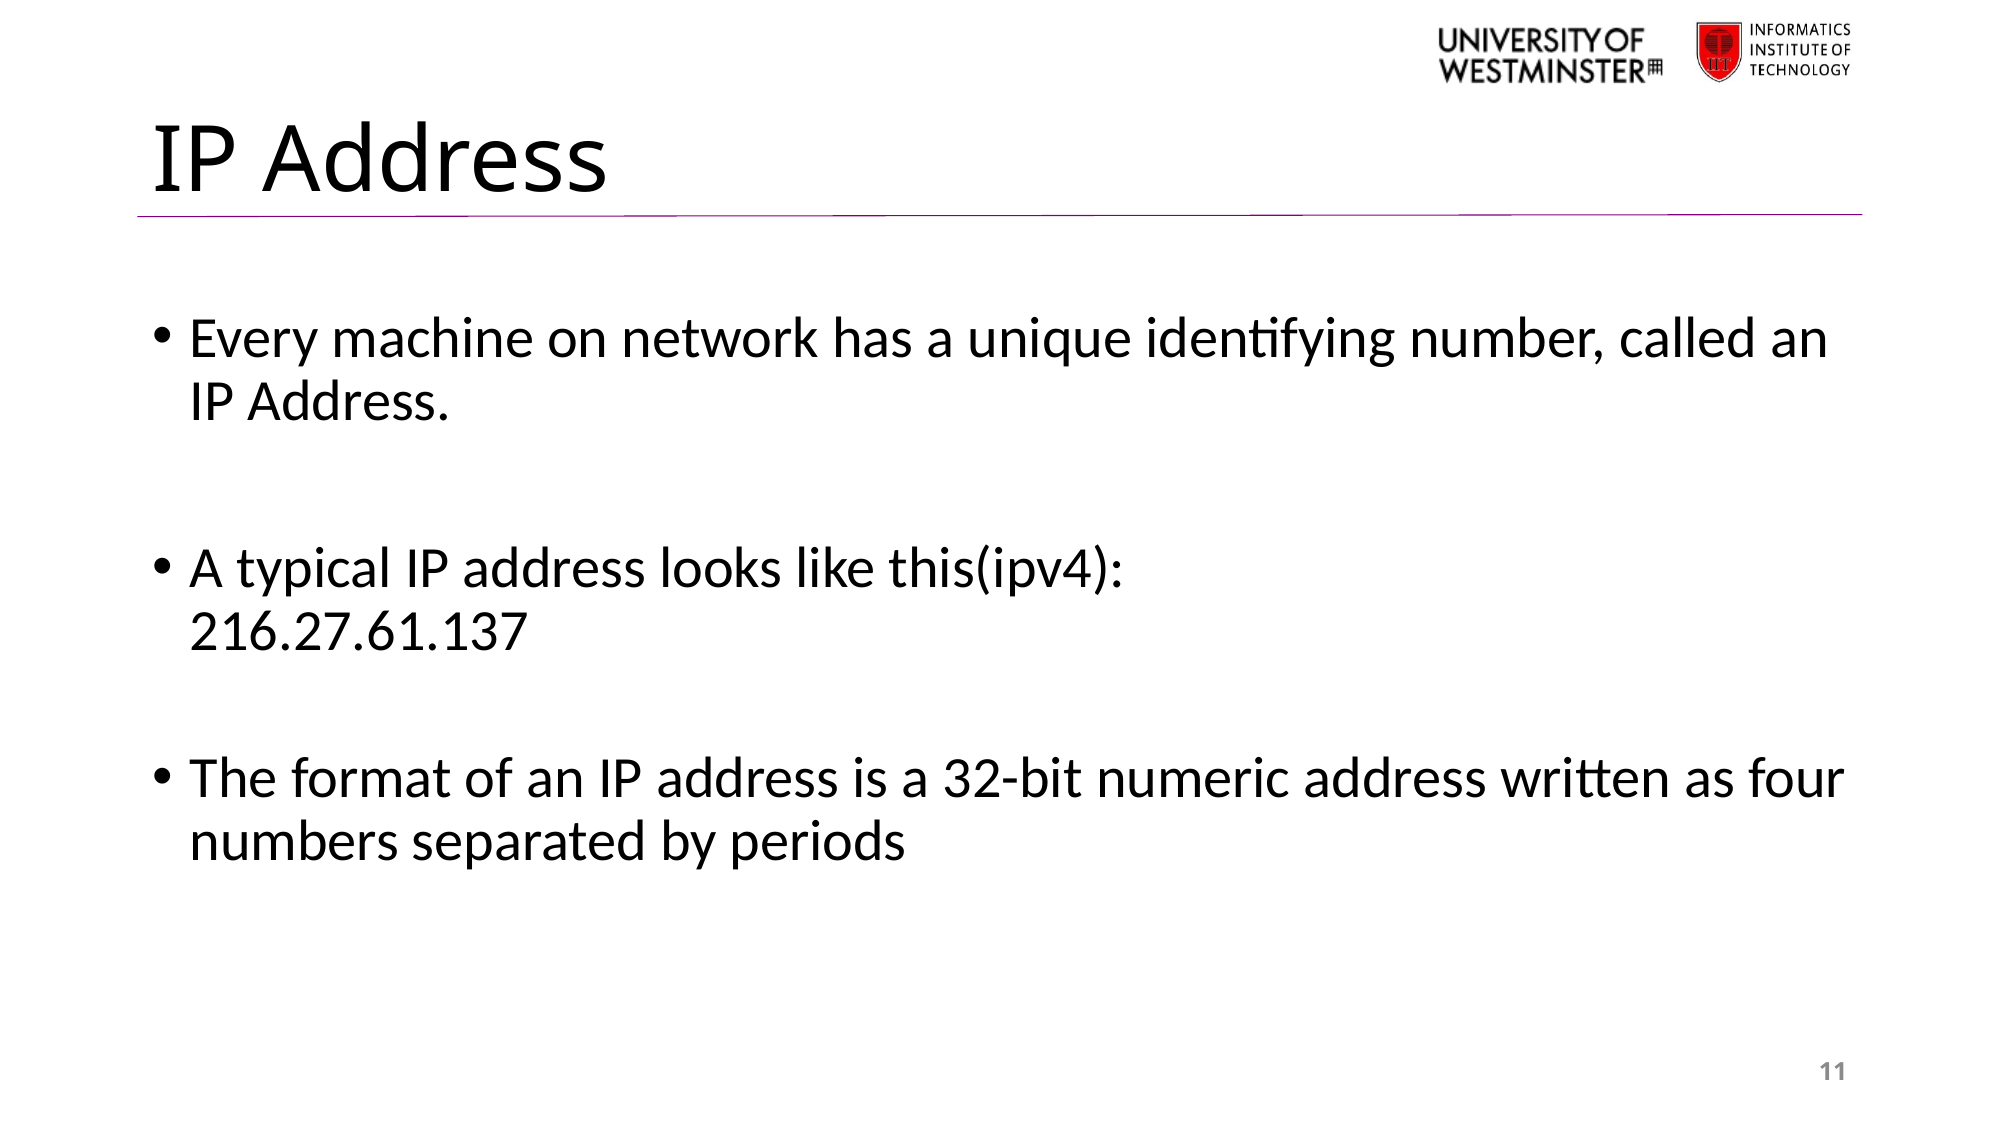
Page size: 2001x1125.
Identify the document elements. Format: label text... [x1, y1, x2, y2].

slide_number 11 [1412, 1042, 1863, 1103]
list Every machine on network has a unique identifying number, called an IP Address. A typical IP address looks like this(ipv4): 216.27.61.137 The format of an IP address is a 32-bit numeric address written as four numbers separated by periods [137, 299, 1863, 1014]
picture [1425, 5, 1863, 52]
title IP Address [137, 52, 1863, 271]
